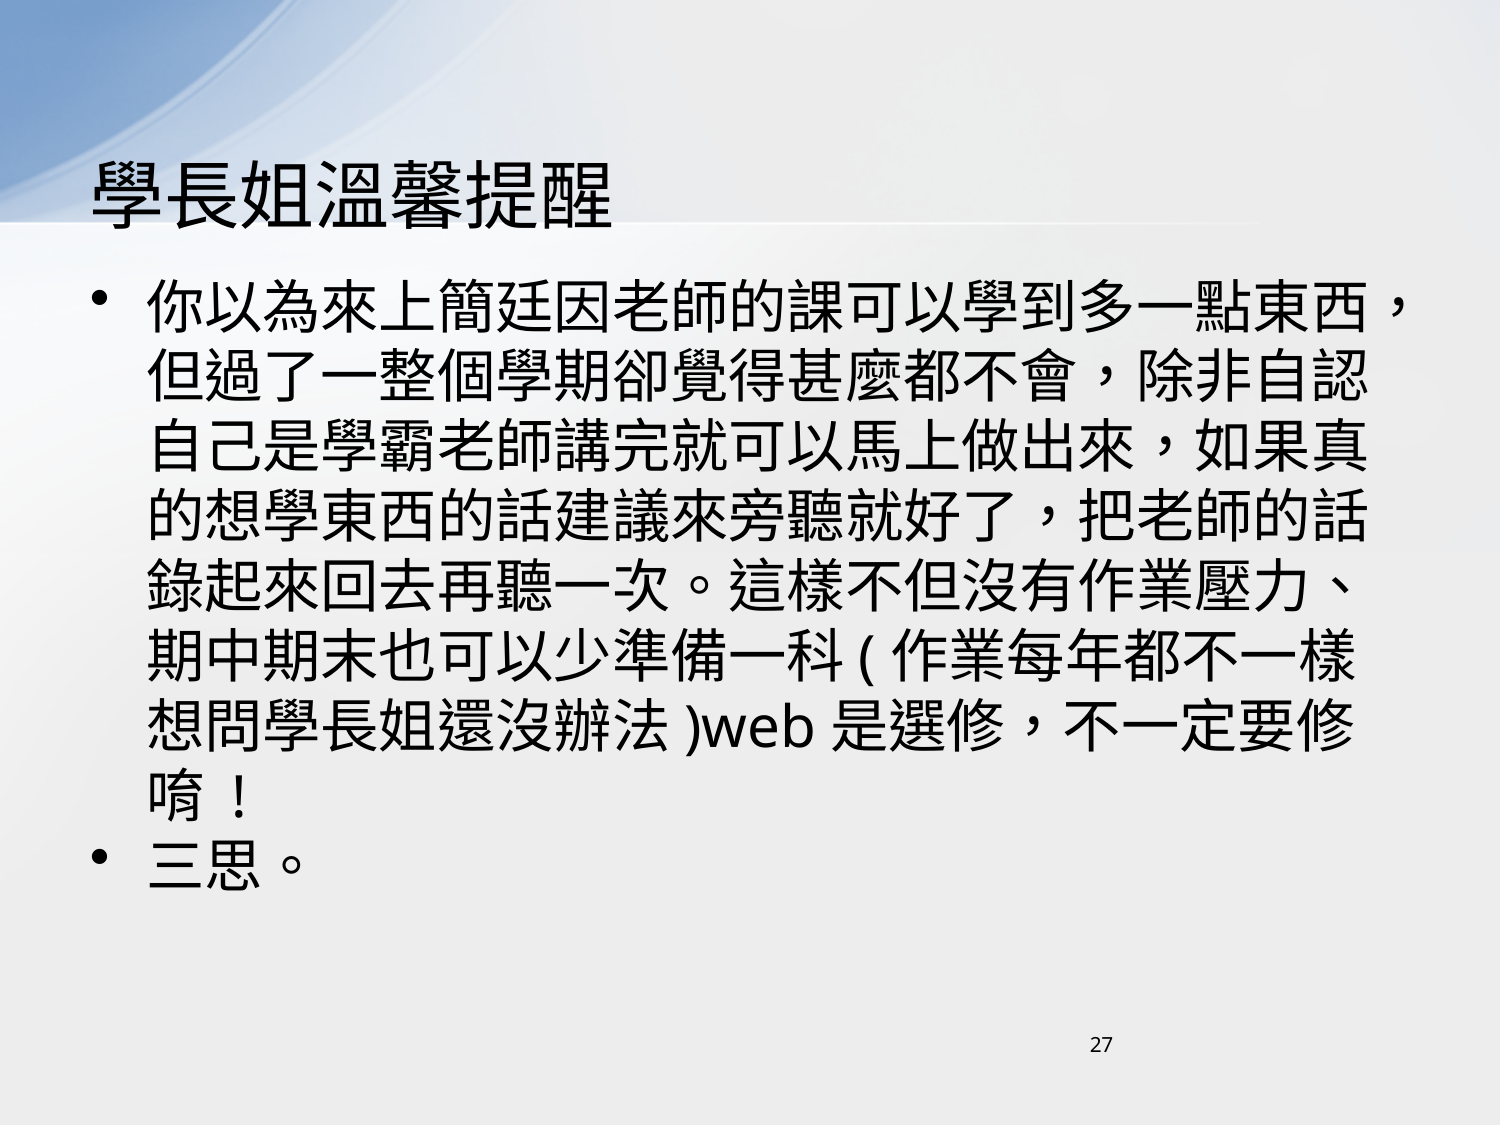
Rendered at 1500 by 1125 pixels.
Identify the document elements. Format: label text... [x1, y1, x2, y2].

slide_number 27 [1074, 1024, 1425, 1103]
list 你以為來上簡廷因老師的課可以學到多一點東西，但過了一整個學期卻覺得甚麼都不會，除非自認自己是學霸老師講完就可以馬上做出來，如果真的想學東西的話建議來旁聽就好了，把老師的話錄起來回去再聽一次。這樣不但沒有作業壓力、期中期末也可以少準備一科(作業每年都不一樣想問學長姐還沒辦法)web是選修，不一定要修唷 ! 三思。 [75, 262, 1425, 1005]
title 學長姐溫馨提醒 [75, 58, 1425, 247]
picture [0, 0, 1500, 1125]
